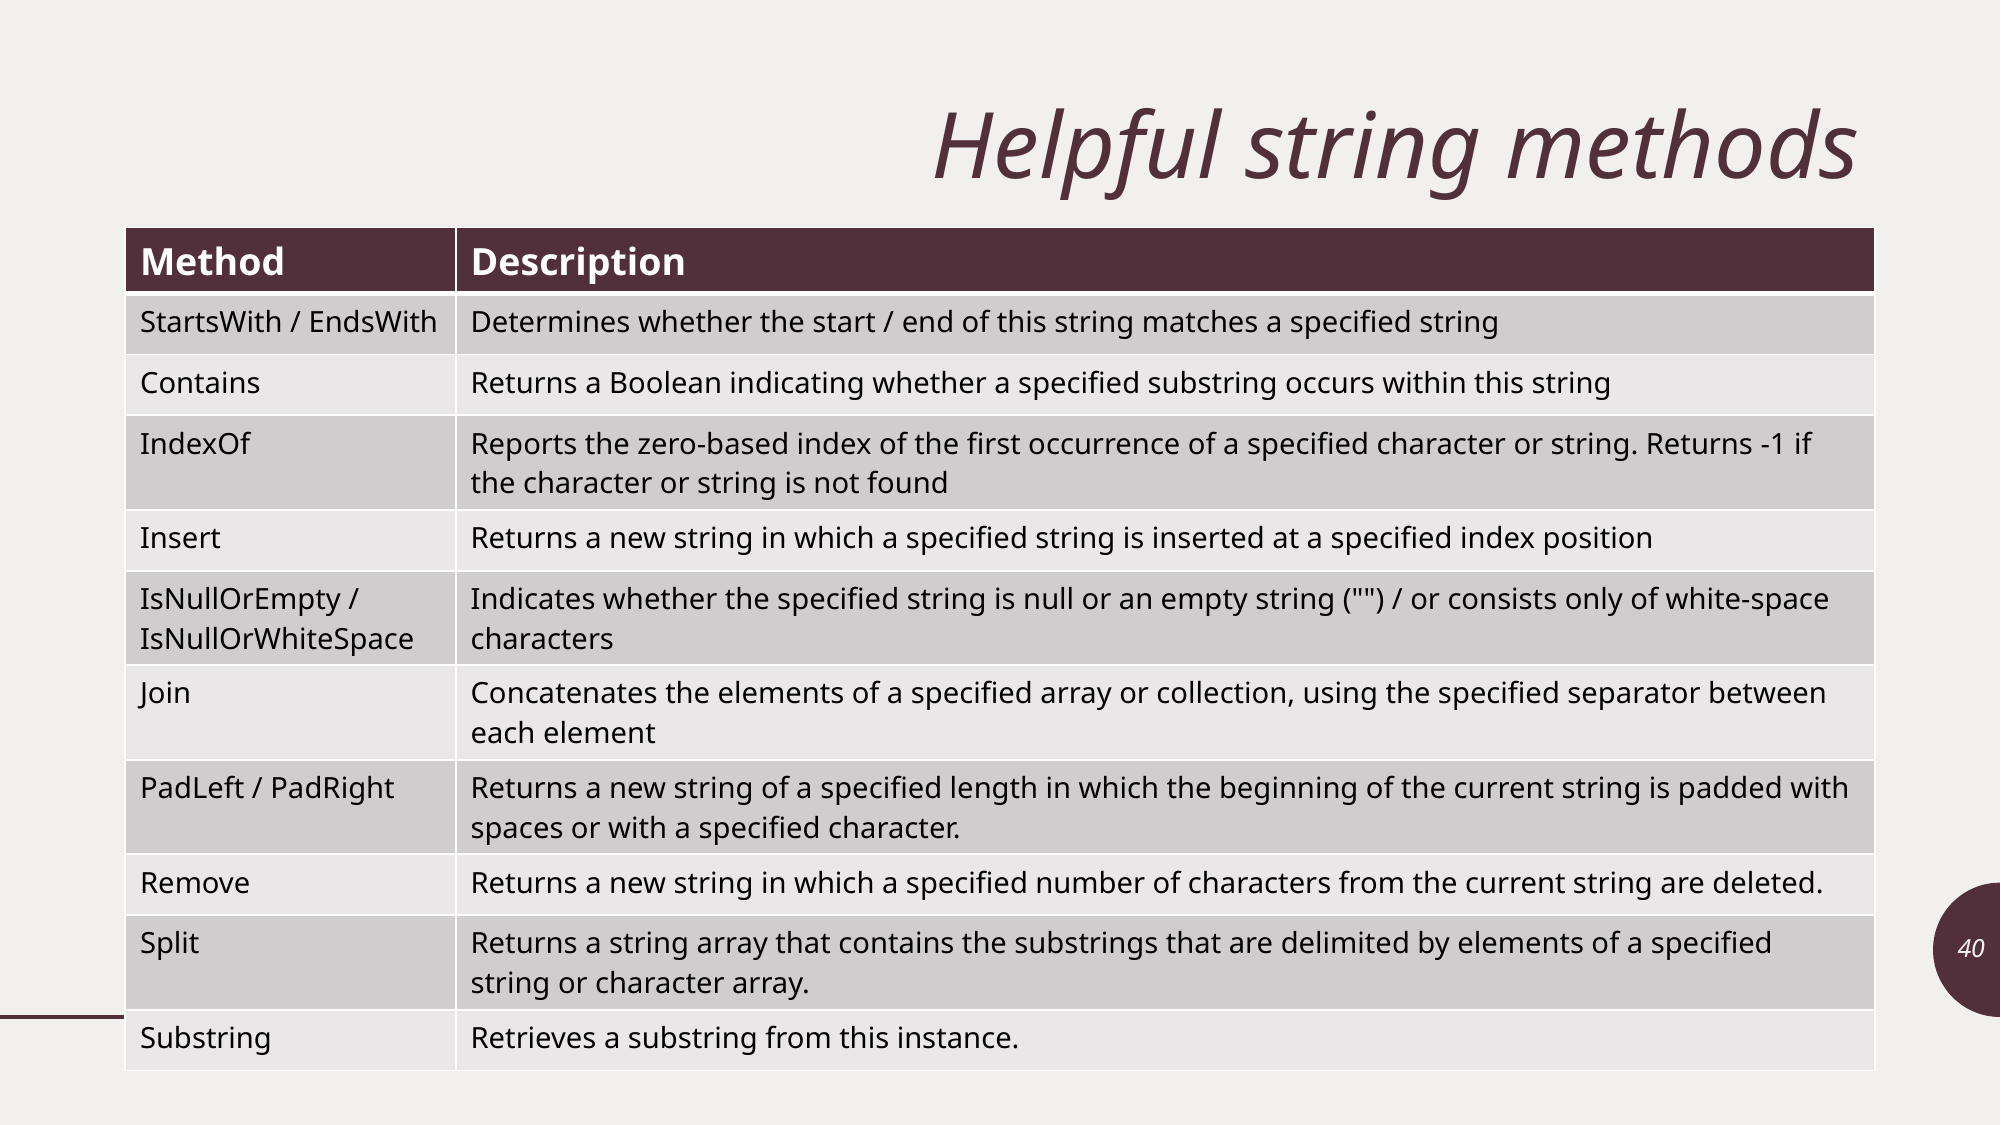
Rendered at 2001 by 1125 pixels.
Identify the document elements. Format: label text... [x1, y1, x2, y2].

table_cell Insert [126, 511, 455, 570]
table_cell IsNullOrEmpty / IsNullOrWhiteSpace [126, 572, 455, 664]
table_cell Returns a Boolean indicating whether a specified substring occurs within this string [457, 355, 1874, 414]
table_cell Returns a string array that contains the substrings that are delimited by elements of a specified string or character array. [457, 916, 1874, 1009]
table_cell Contains [126, 355, 455, 414]
table_cell Retrieves a substring from this instance. [457, 1011, 1874, 1070]
table_cell StartsWith / EndsWith [126, 296, 455, 354]
slide_number 40 [1933, 919, 2000, 980]
table_header Method [126, 228, 455, 291]
table_cell PadLeft / PadRight [126, 761, 455, 853]
table_header Description [457, 228, 1874, 291]
table_cell Reports the zero-based index of the first occurrence of a specified character or string. Returns -1 if the character or string is not found [457, 416, 1874, 509]
table_cell Determines whether the start / end of this string matches a specified string [457, 296, 1874, 354]
title Helpful string methods [125, 91, 1875, 207]
table_cell Returns a new string of a specified length in which the beginning of the current string is padded with spaces or with a specified character. [457, 761, 1874, 853]
table_cell Substring [126, 1011, 455, 1070]
table_cell Indicates whether the specified string is null or an empty string ("") / or consists only of white-space characters [457, 572, 1874, 664]
table_cell Concatenates the elements of a specified array or collection, using the specified separator between each element [457, 666, 1874, 759]
table_cell Split [126, 916, 455, 1009]
table_cell Returns a new string in which a specified string is inserted at a specified index position [457, 511, 1874, 570]
table_cell Join [126, 666, 455, 759]
table_cell IndexOf [126, 416, 455, 509]
table_cell Remove [126, 855, 455, 914]
table_cell Returns a new string in which a specified number of characters from the current string are deleted. [457, 855, 1874, 914]
